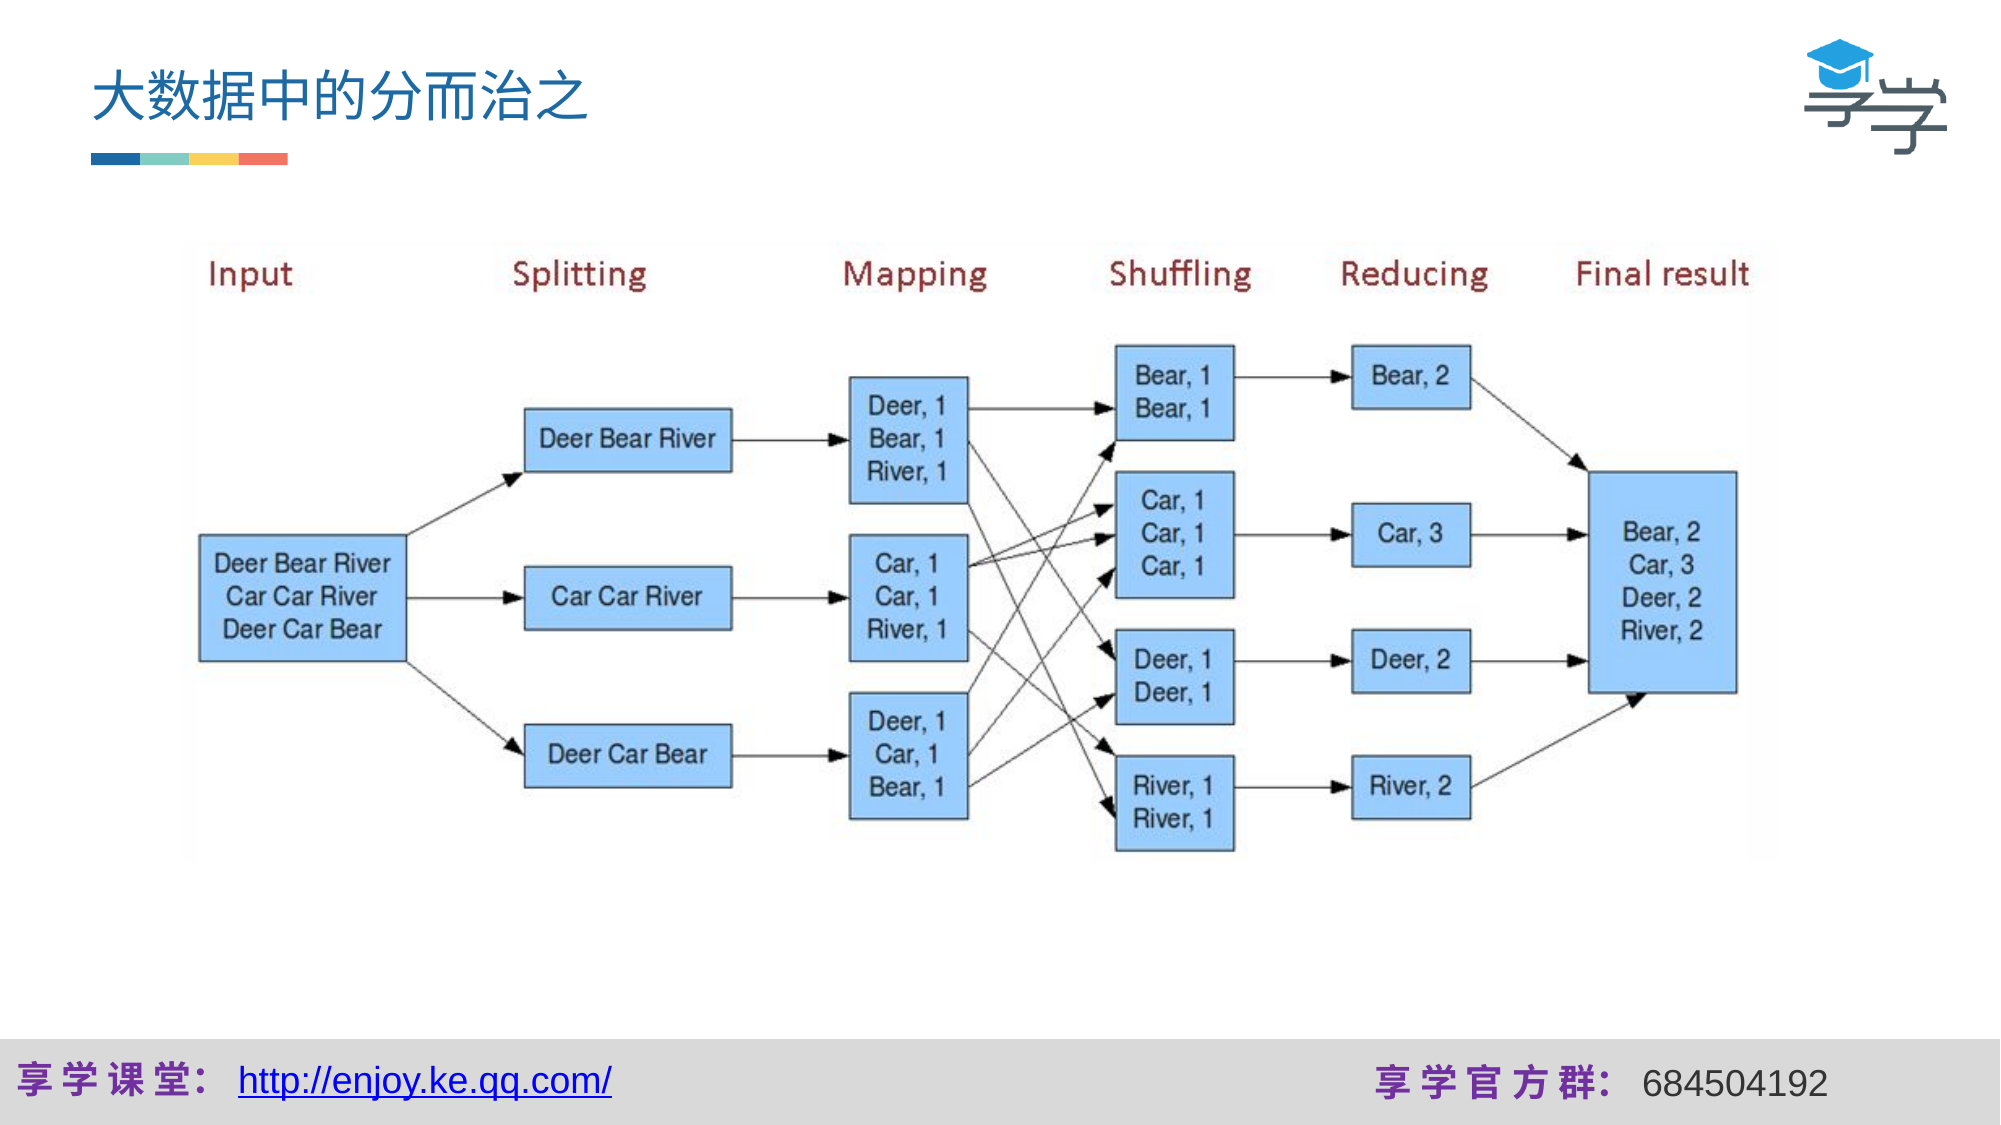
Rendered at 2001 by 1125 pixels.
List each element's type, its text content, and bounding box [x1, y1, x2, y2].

picture [174, 229, 1825, 870]
text_box 大数据中的分而治之 [91, 60, 699, 128]
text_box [90, 152, 288, 166]
picture [1799, 20, 1952, 173]
